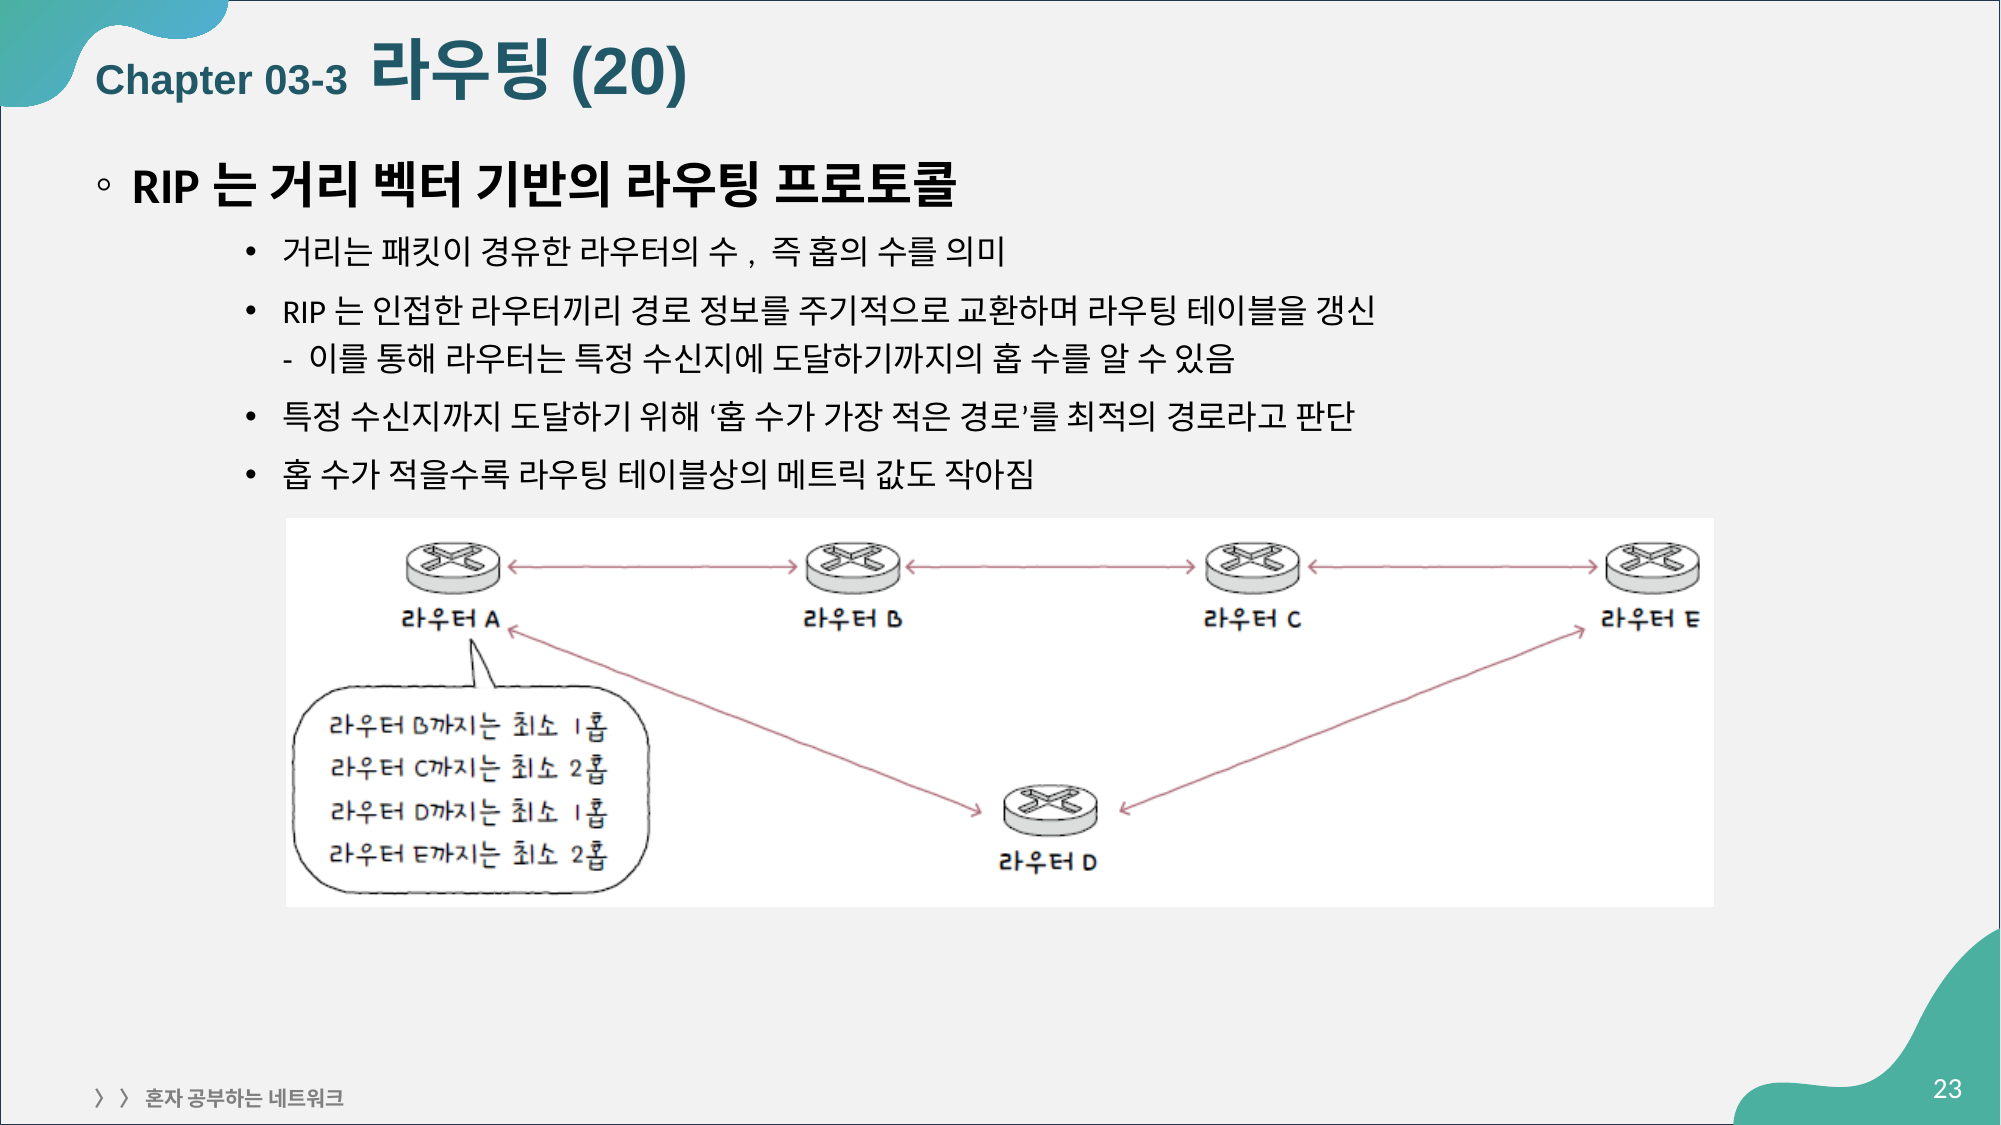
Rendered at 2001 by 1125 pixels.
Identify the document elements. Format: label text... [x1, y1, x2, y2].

picture [286, 518, 1714, 907]
list RIP는 거리 벡터 기반의 라우팅 프로토콜 거리는 패킷이 경유한 라우터의 수, 즉 홉의 수를 의미 RIP는 인접한 라우터끼리 경로 정보를 주기적으로 교환하며 라우팅 테이블을 갱신 - 이를 통해 라우터는 특정 수신지에 도달하기까지의 홉 수를 알 수 있음 특정 수신지까지 도달하기 위해 ‘홉 수가 가장 적은 경로’를 최적의 경로라고 판단 홉 수가 적을수록 라우팅 테이블상의 메트릭 값도 작아짐 [79, 133, 1931, 1079]
title Chapter 03-3 라우팅(20) [79, 17, 1931, 128]
slide_number ‹#› [1917, 1061, 1984, 1122]
footer 〉 〉 혼자 공부하는 네트워크 [79, 1078, 755, 1114]
